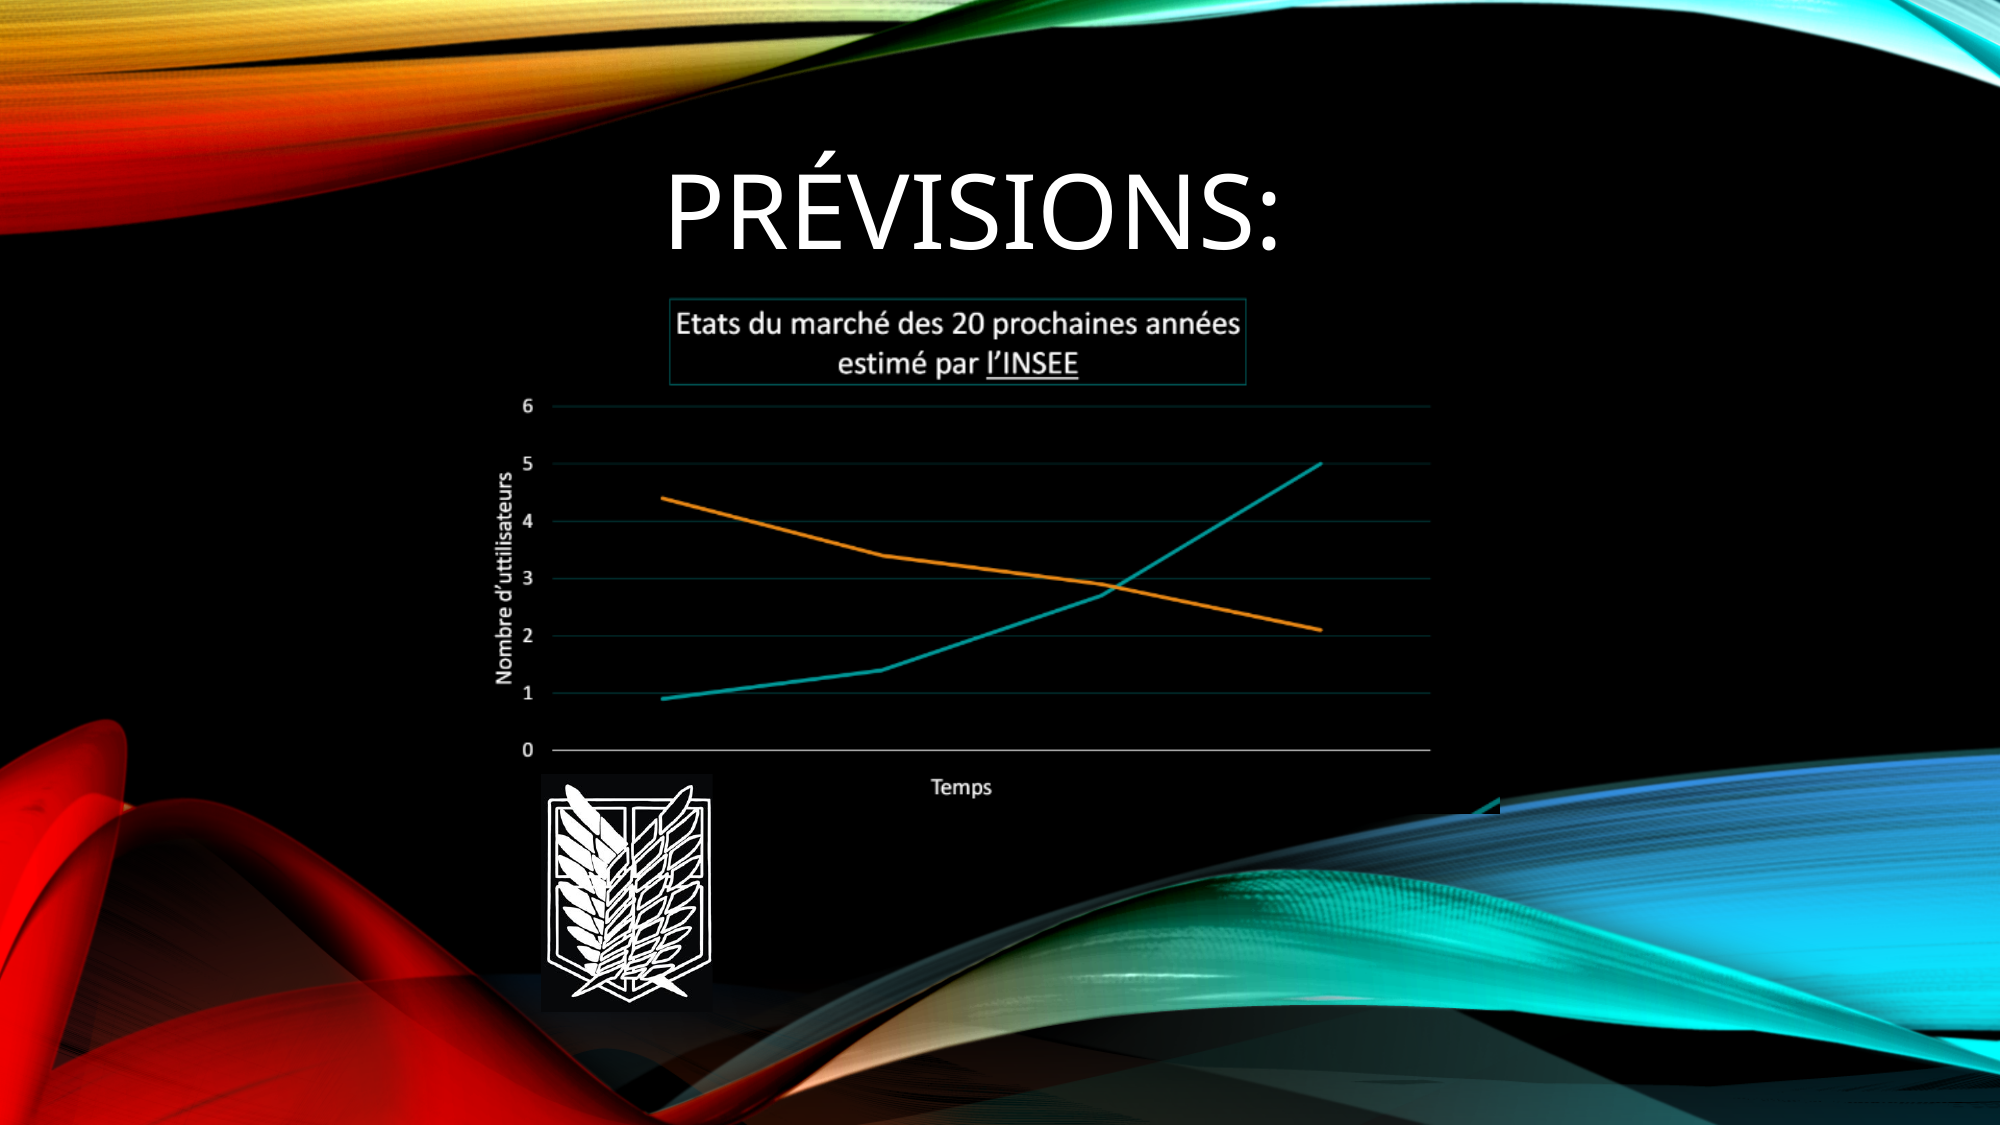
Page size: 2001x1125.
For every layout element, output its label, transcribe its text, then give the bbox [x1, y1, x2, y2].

picture [0, 0, 2000, 237]
title Prévisions: [198, 113, 1749, 280]
picture [0, 280, 2000, 1125]
